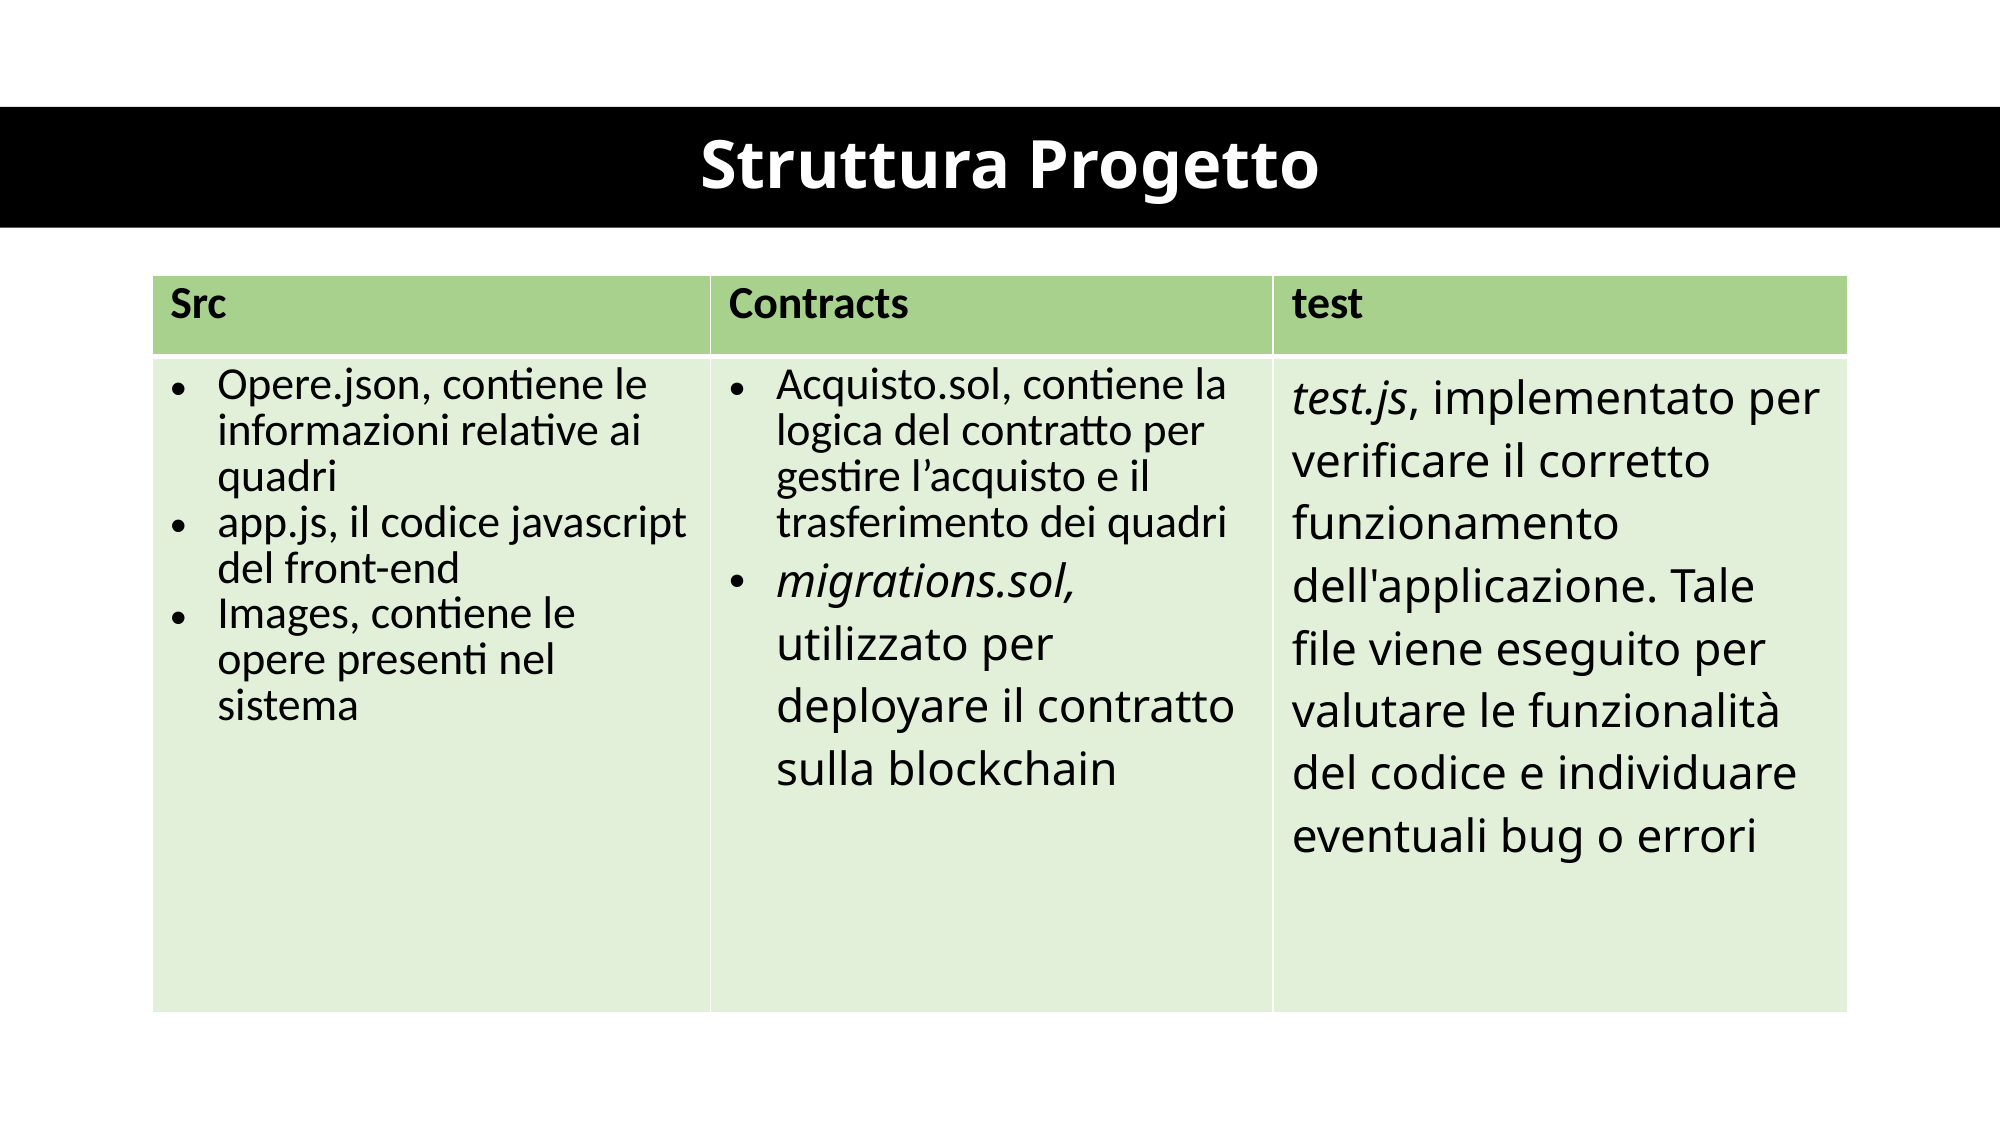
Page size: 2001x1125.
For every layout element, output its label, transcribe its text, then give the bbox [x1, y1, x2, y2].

table_cell Acquisto.sol, contiene la logica del contratto per gestire l’acquisto e il trasferimento dei quadri migrations.sol, utilizzato per deployare il contratto sulla blockchain [711, 359, 1272, 1012]
table_header test [1274, 276, 1847, 354]
text_box [0, 106, 2000, 229]
table_header Contracts [711, 276, 1272, 354]
table_cell test.js, implementato per verificare il corretto funzionamento dell'applicazione. Tale file viene eseguito per valutare le funzionalità del codice e individuare eventuali bug o errori [1274, 359, 1847, 1012]
table_cell Opere.json, contiene le informazioni relative ai quadri app.js, il codice javascript del front-end Images, contiene le opere presenti nel sistema [153, 359, 710, 1012]
title Struttura Progetto [91, 105, 1931, 228]
table_header Src [153, 276, 710, 354]
